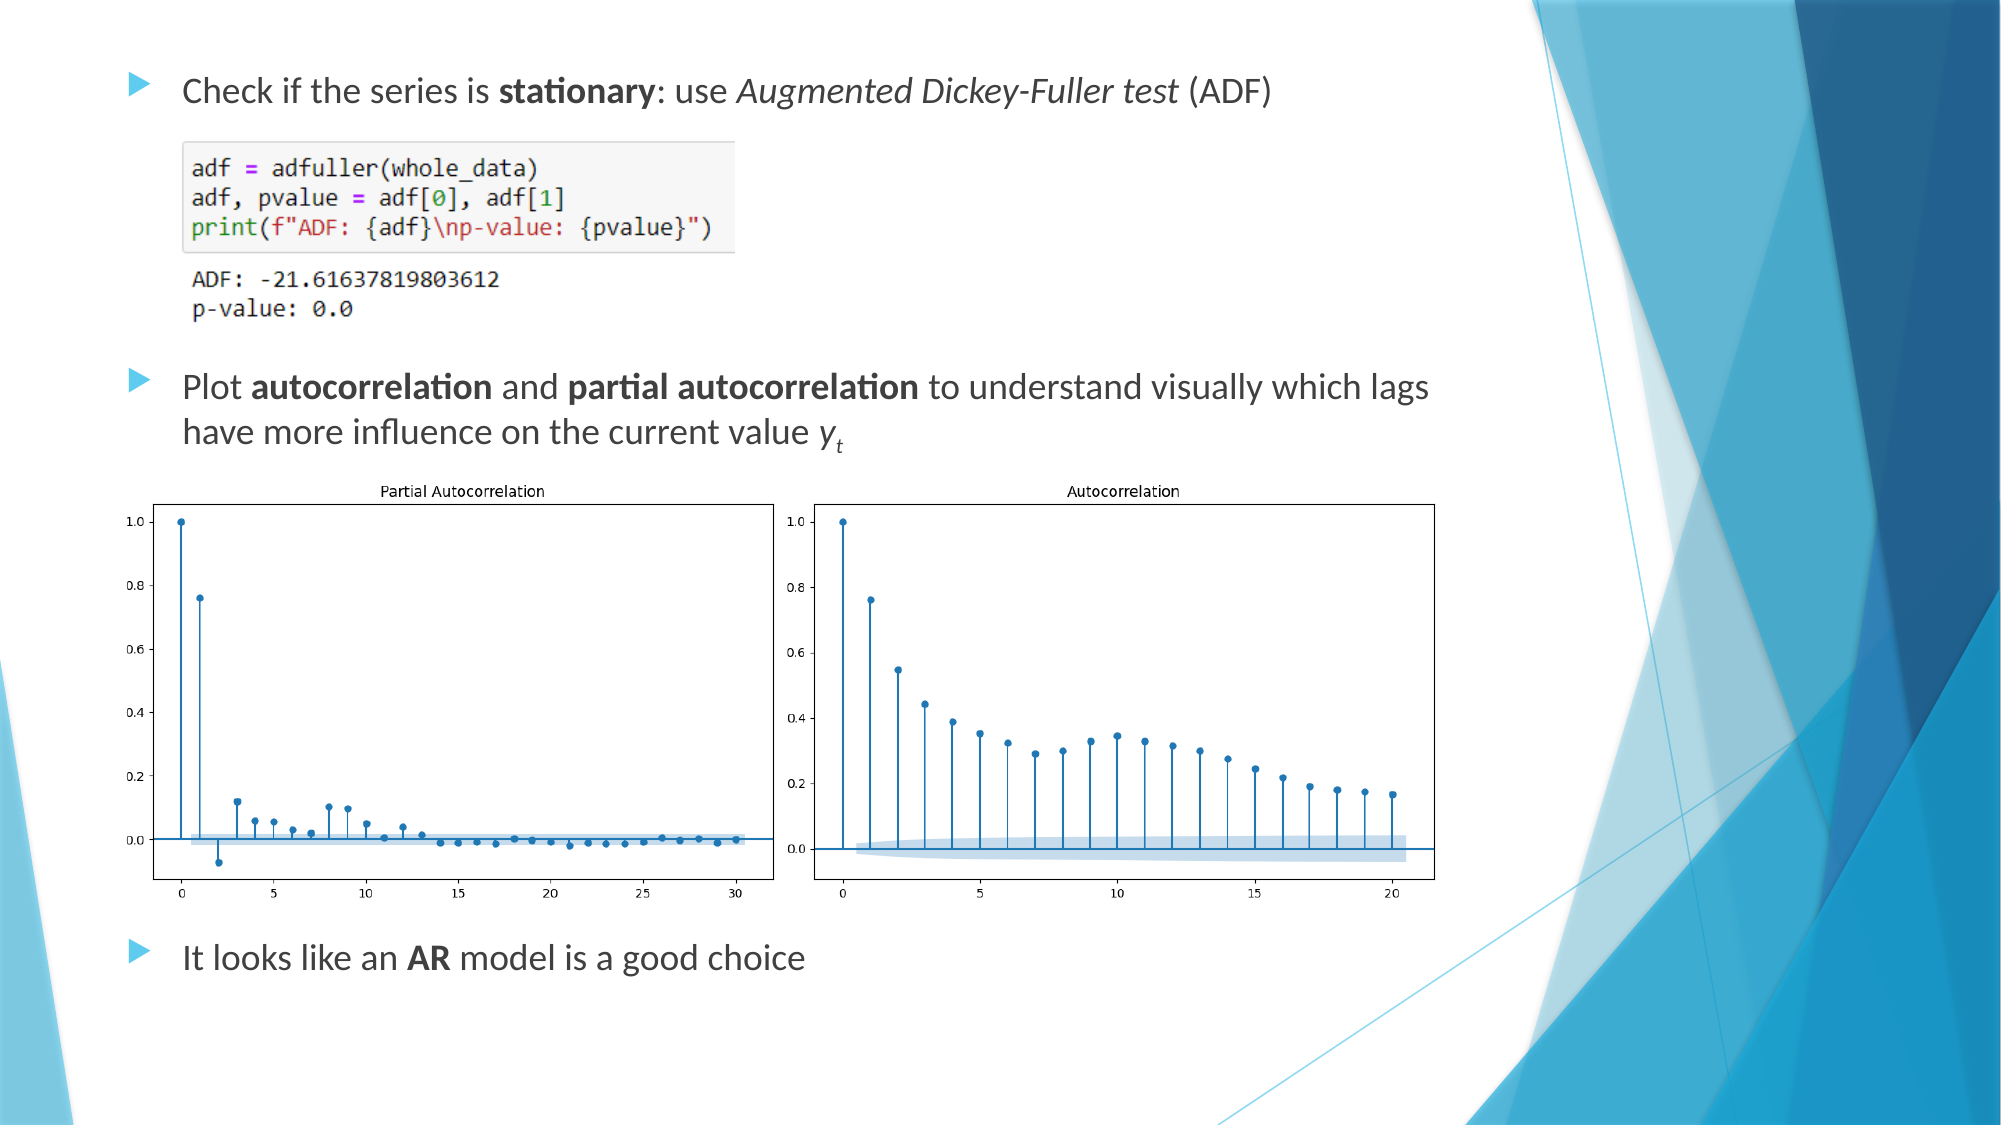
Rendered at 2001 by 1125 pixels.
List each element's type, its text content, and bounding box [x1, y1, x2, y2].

text_box Plot autocorrelation and partial autocorrelation to understand visually which lags have more influence on the current value yt [111, 354, 1522, 875]
list Check if the series is stationary: use Augmented Dickey-Fuller test (ADF) [111, 58, 1522, 354]
picture [174, 133, 735, 332]
text_box It looks like an AR model is a good choice [111, 925, 1522, 1057]
picture [110, 471, 1447, 914]
